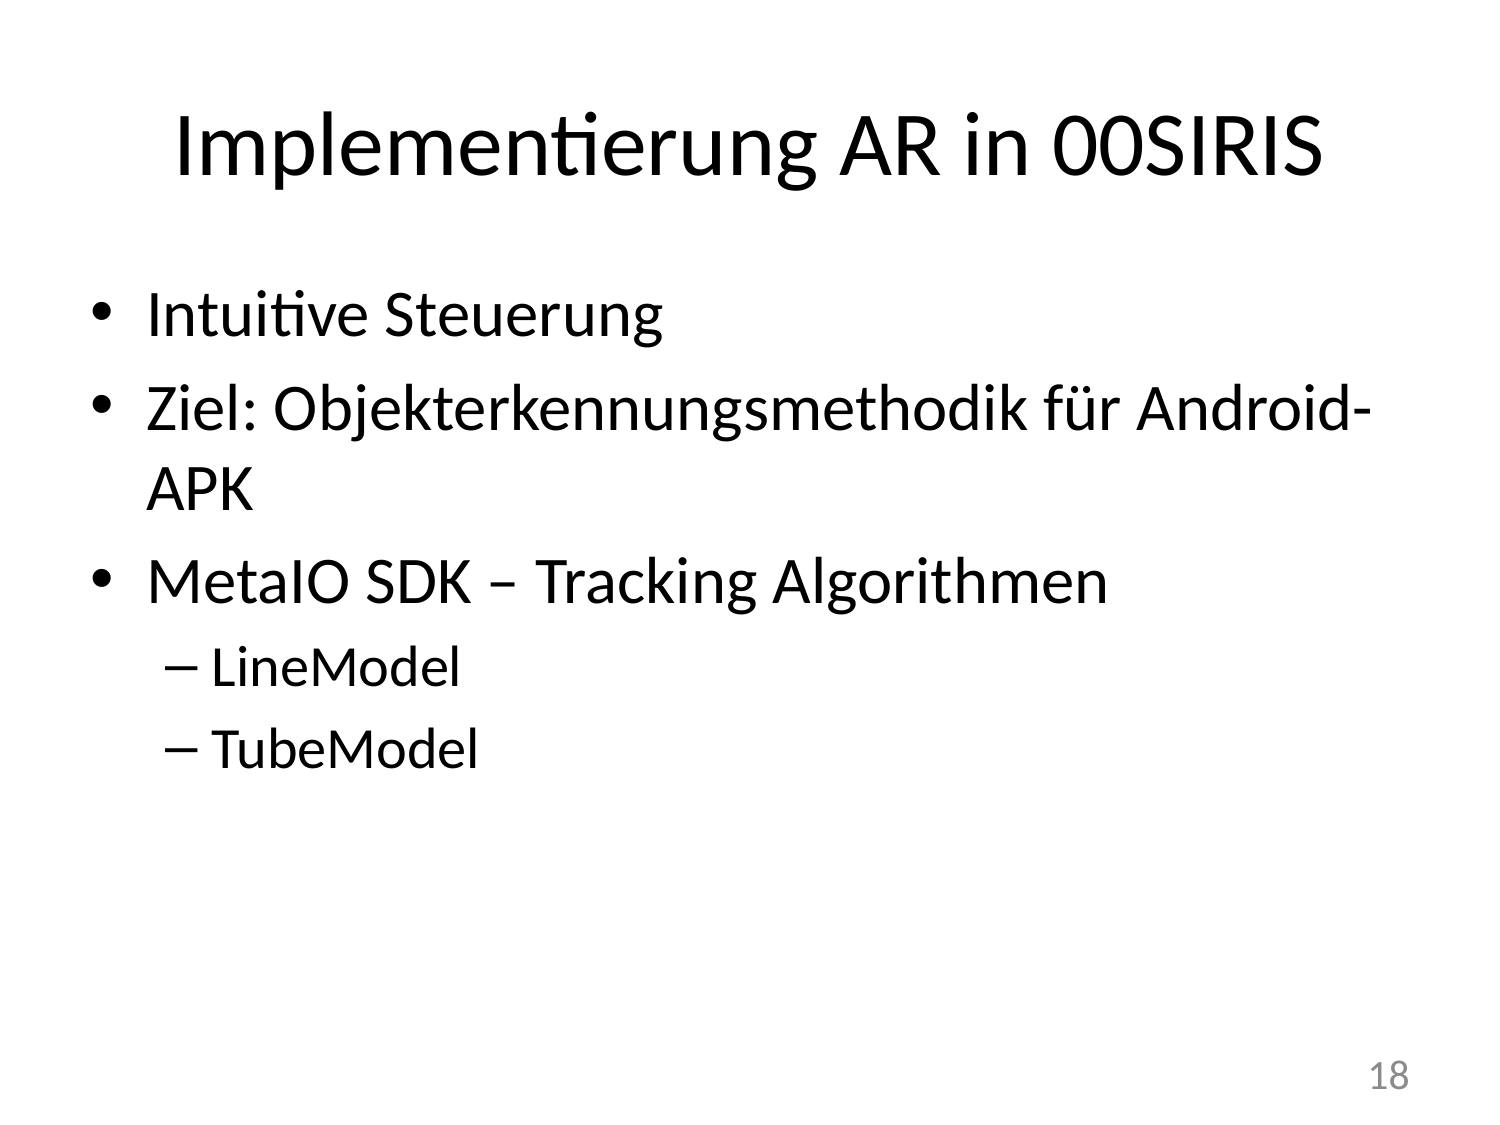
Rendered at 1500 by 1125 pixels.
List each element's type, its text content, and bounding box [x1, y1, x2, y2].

title Implementierung AR in 00SIRIS [75, 45, 1425, 233]
list Intuitive Steuerung Ziel: Objekterkennungsmethodik für Android-APK MetaIO SDK – Tracking Algorithmen LineModel TubeModel [75, 262, 1425, 1005]
slide_number 18 [1074, 1042, 1425, 1103]
